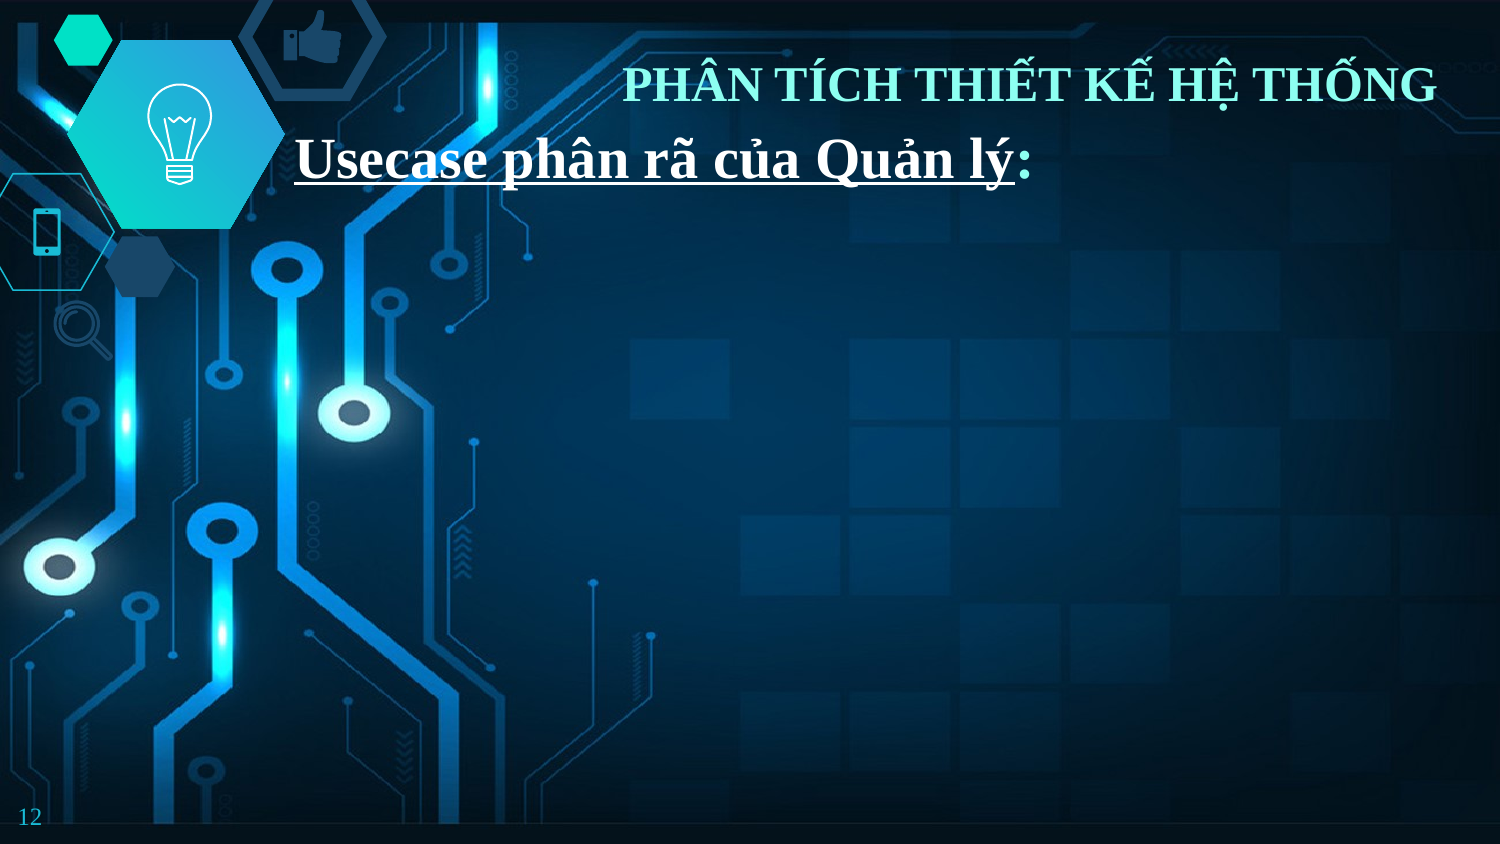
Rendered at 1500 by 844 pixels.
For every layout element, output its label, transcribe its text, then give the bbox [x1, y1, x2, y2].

slide_number 12 [2, 785, 93, 844]
picture [0, 175, 112, 289]
text_box PHÂN TÍCH THIẾT KẾ HỆ THỐNG [607, 20, 1477, 127]
text_box Usecase phân rã của Quản lý: [279, 108, 1066, 205]
picture [0, 0, 1500, 844]
picture [253, 0, 372, 88]
